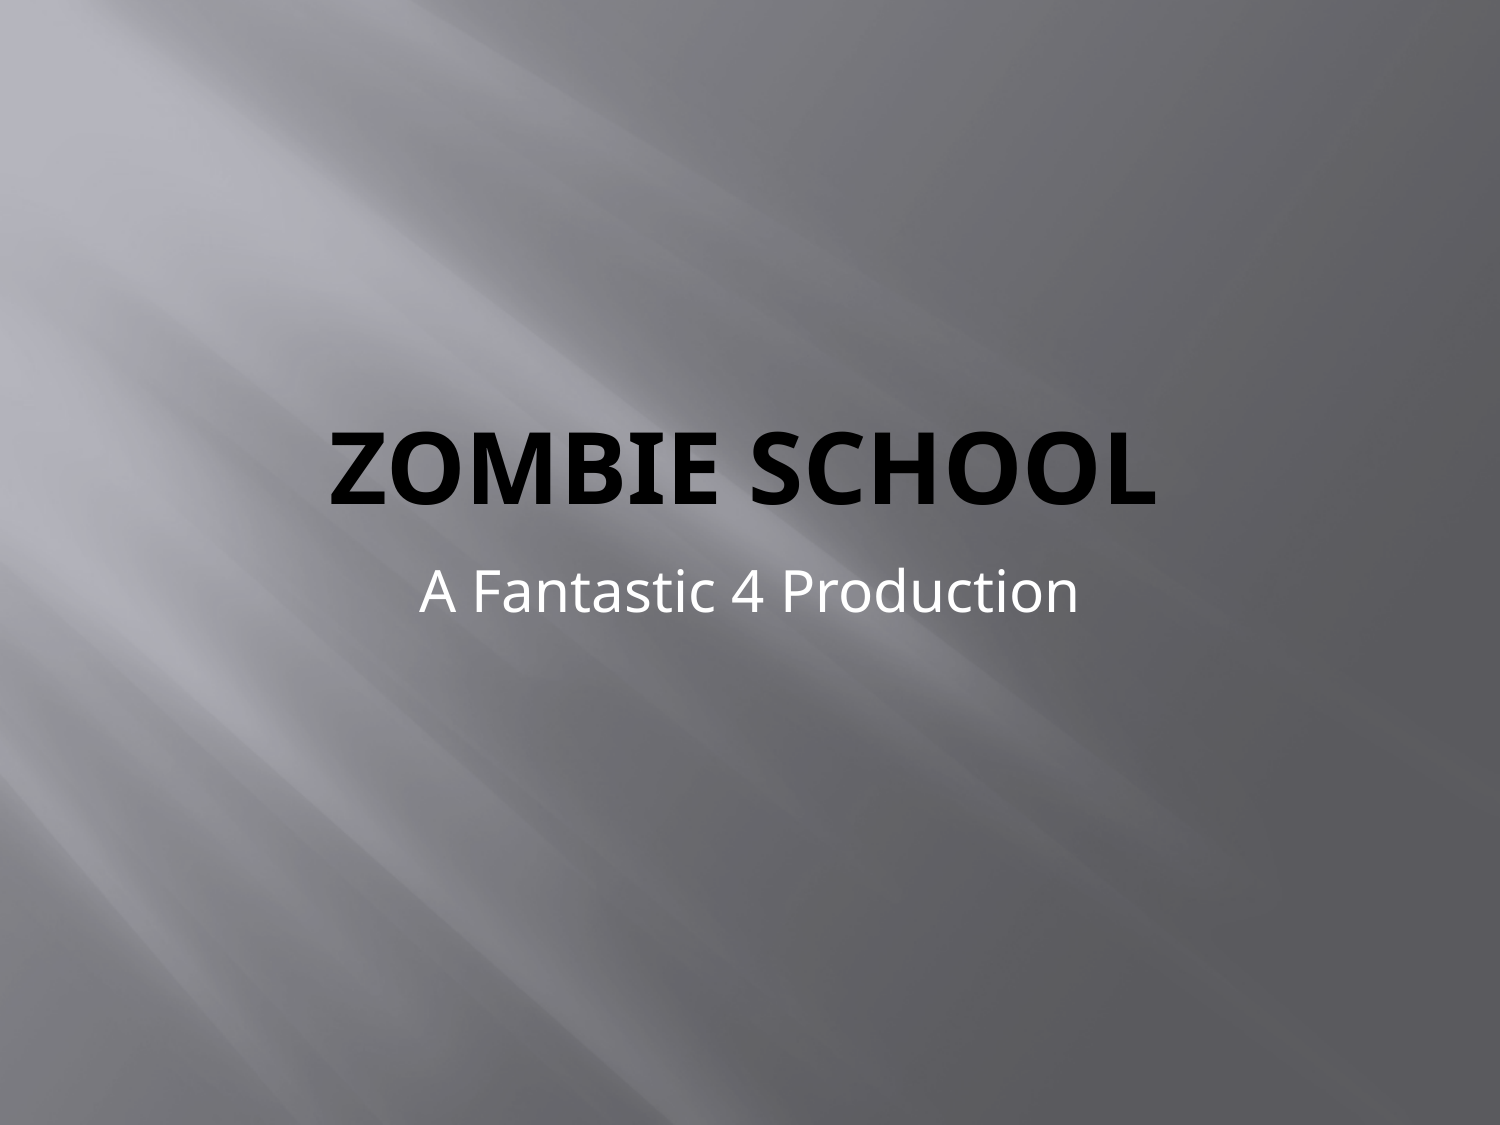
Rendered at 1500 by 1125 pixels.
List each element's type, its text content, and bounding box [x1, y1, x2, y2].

subtitle A Fantastic 4 Production [225, 546, 1275, 834]
title Zombie School [69, 224, 1420, 525]
